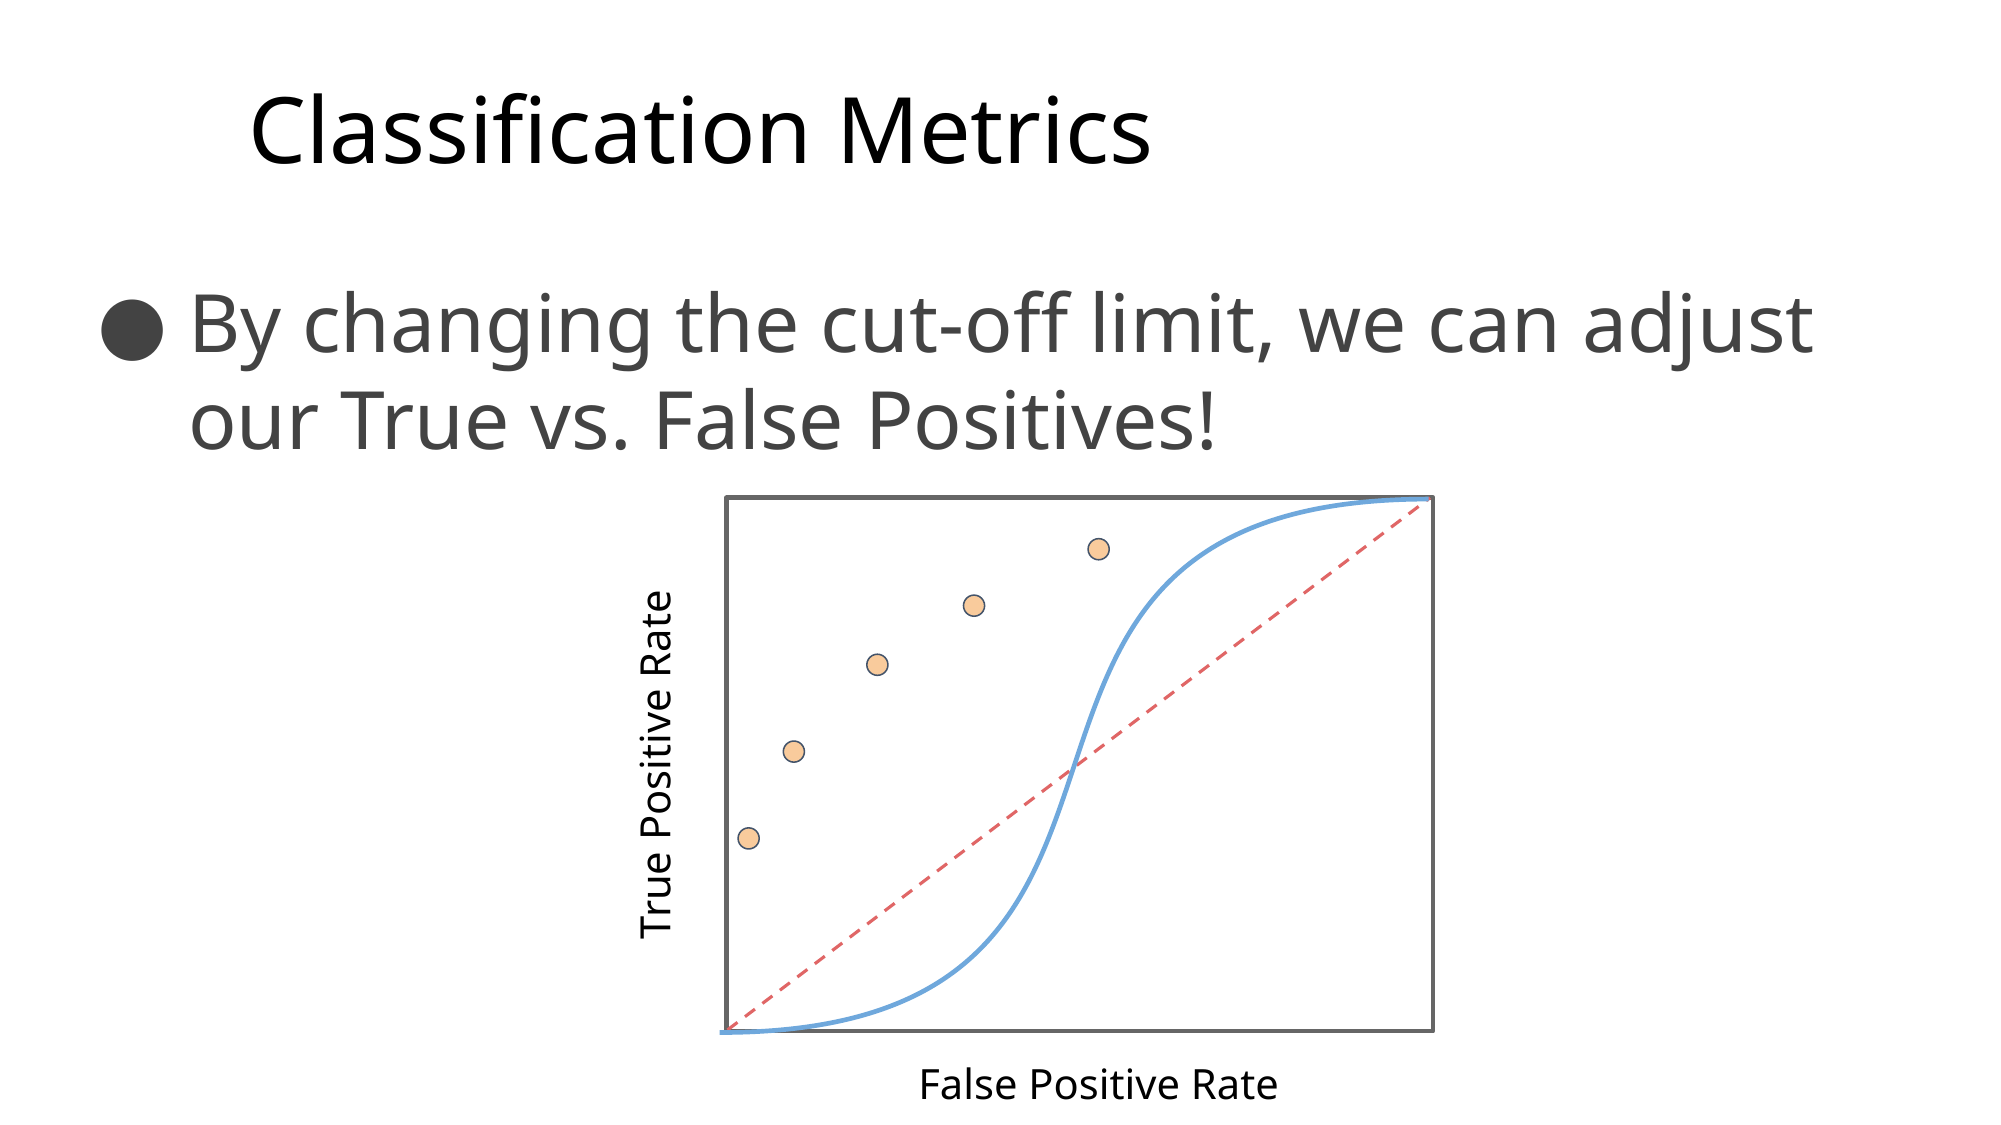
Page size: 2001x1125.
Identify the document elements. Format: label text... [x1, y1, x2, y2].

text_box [719, 499, 1429, 1033]
list By changing the cut-off limit, we can adjust our True vs. False Positives! [68, 252, 1968, 1000]
text_box True Positive Rate [608, 488, 684, 1041]
text_box False Positive Rate [822, 1037, 1375, 1113]
text_box [1429, 497, 1433, 1032]
title Classification Metrics [228, 64, 1932, 190]
